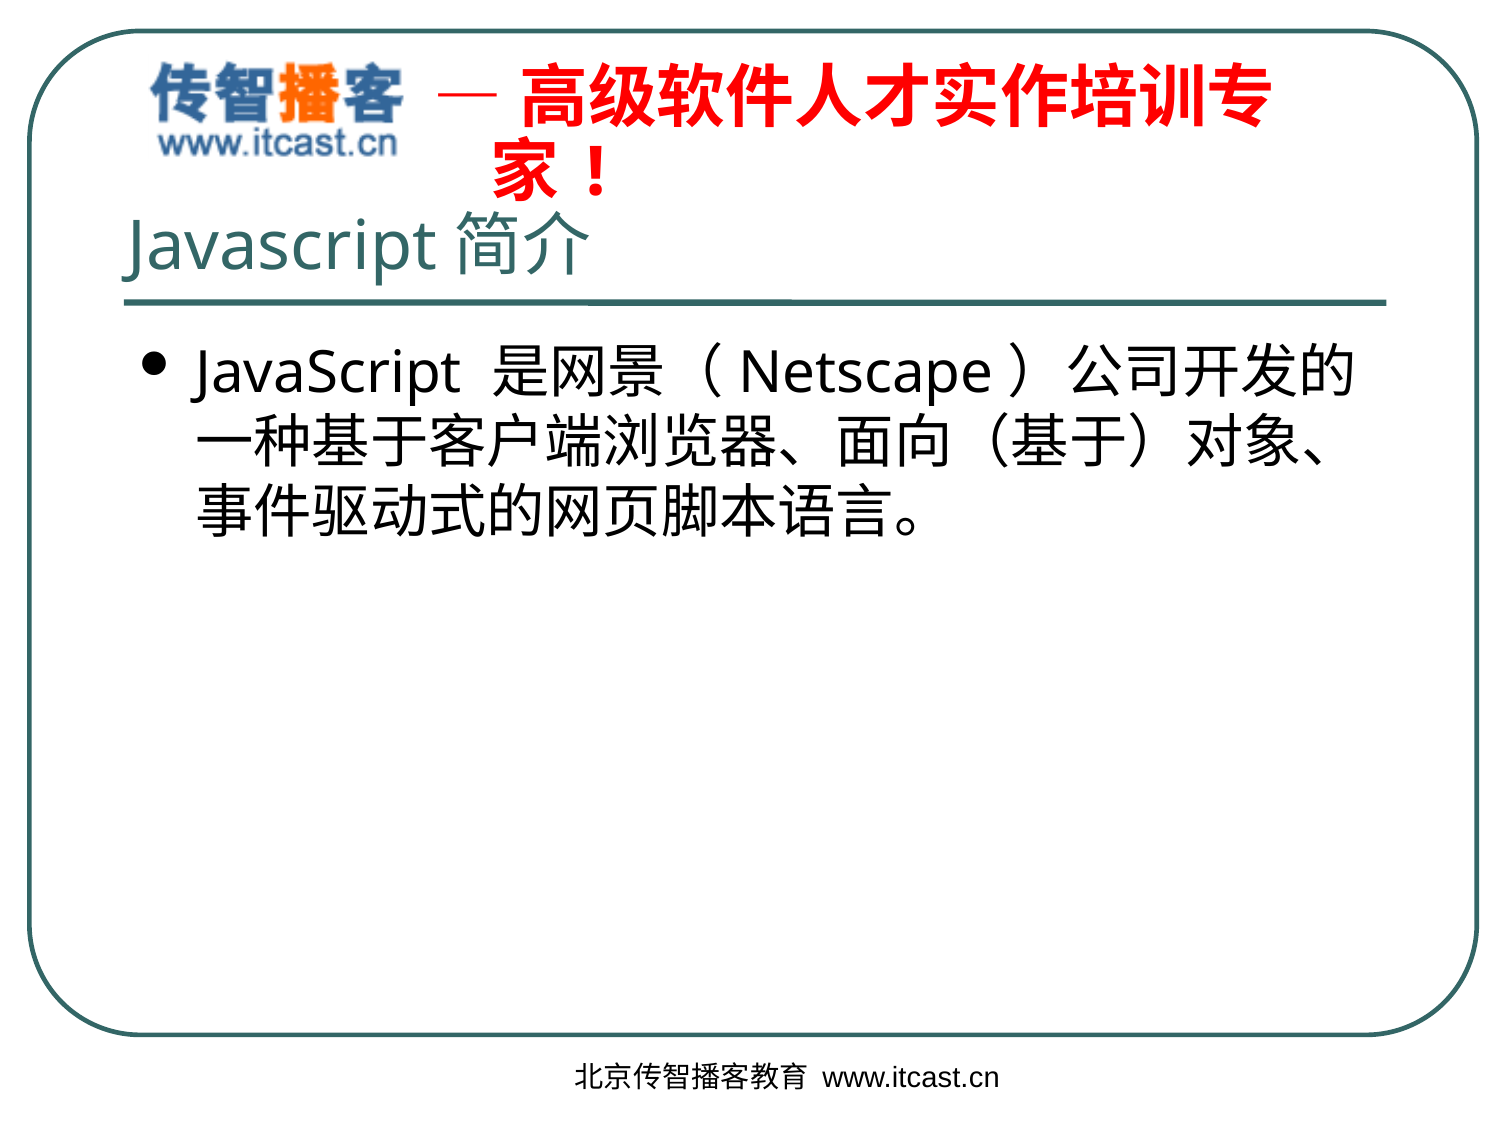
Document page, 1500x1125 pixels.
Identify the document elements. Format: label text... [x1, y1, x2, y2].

footer 北京传智播客教育 www.itcast.cn [549, 1050, 1026, 1125]
title Javascript简介 [112, 54, 1375, 291]
list JavaScript 是网景（Netscape）公司开发的一种基于客户端浏览器、面向（基于）对象、事件驱动式的网页脚本语言。 [123, 326, 1387, 999]
